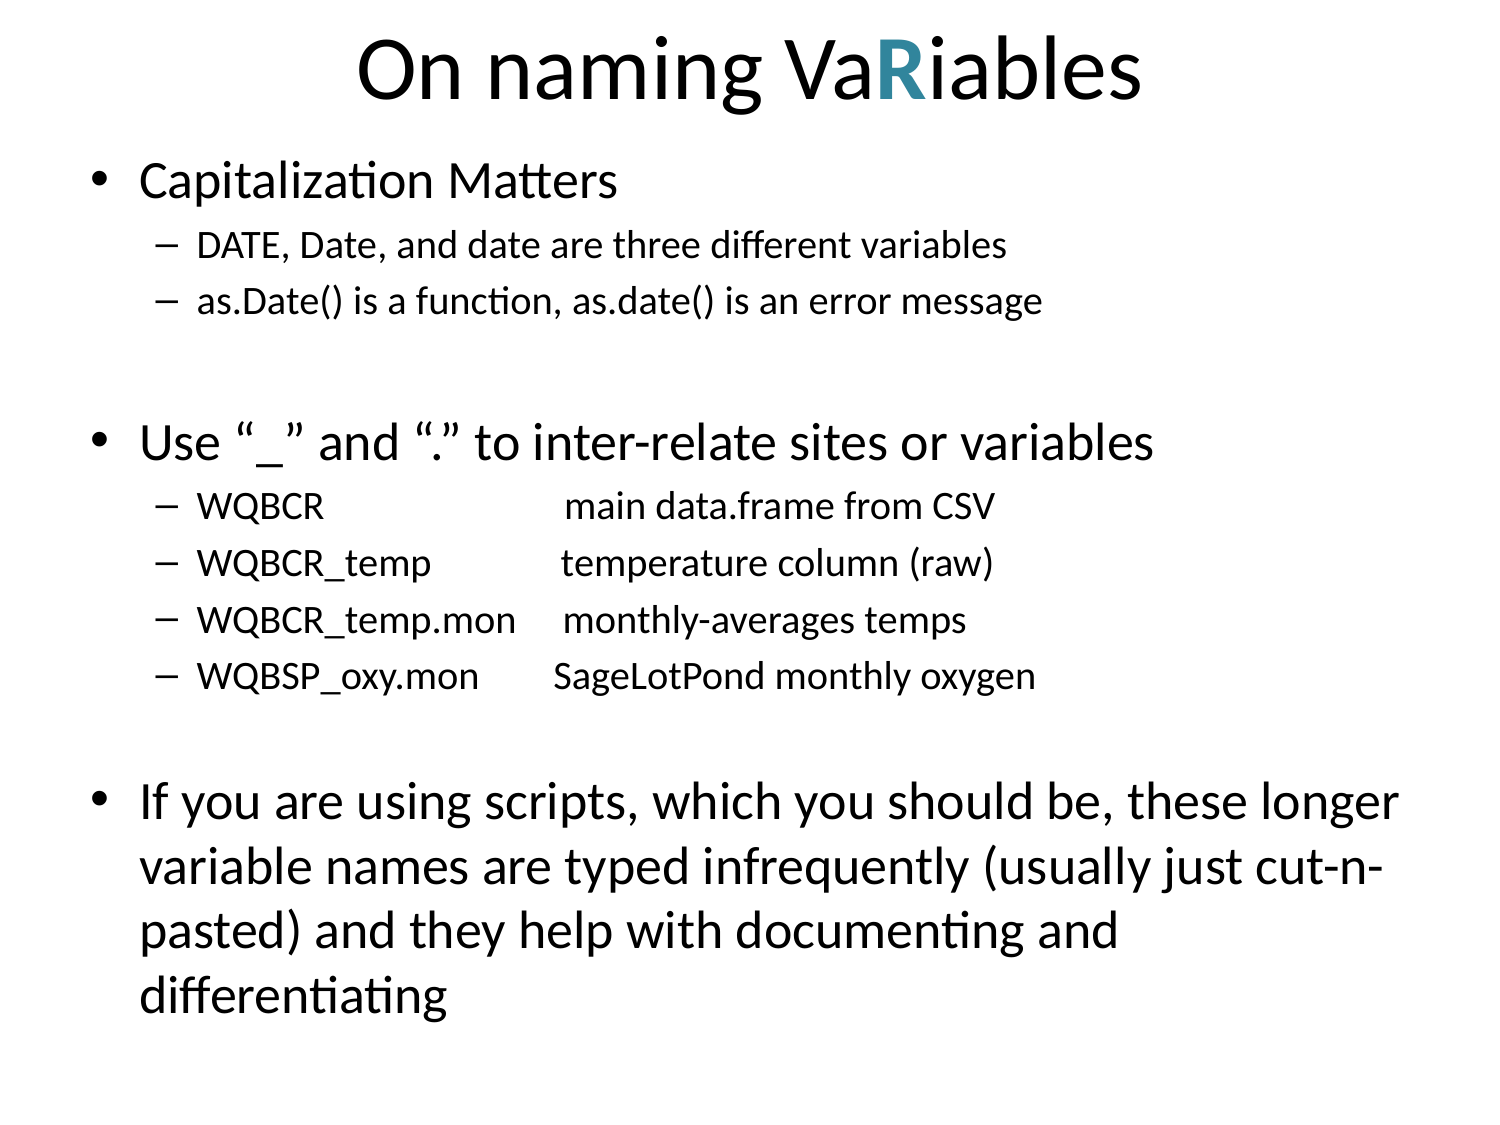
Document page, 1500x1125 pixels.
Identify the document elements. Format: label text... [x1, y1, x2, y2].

list Capitalization Matters DATE, Date, and date are three different variables as.Date() is a function, as.date() is an error message Use “_” and “.” to inter-relate sites or variables WQBCR main data.frame from CSV WQBCR_temp temperature column (raw) WQBCR_temp.mon monthly-averages temps WQBSP_oxy.mon SageLotPond monthly oxygen If you are using scripts, which you should be, these longer variable names are typed infrequently (usually just cut-n-pasted) and they help with documenting and differentiating [75, 137, 1425, 1038]
title On naming VaRiables [75, 0, 1425, 125]
